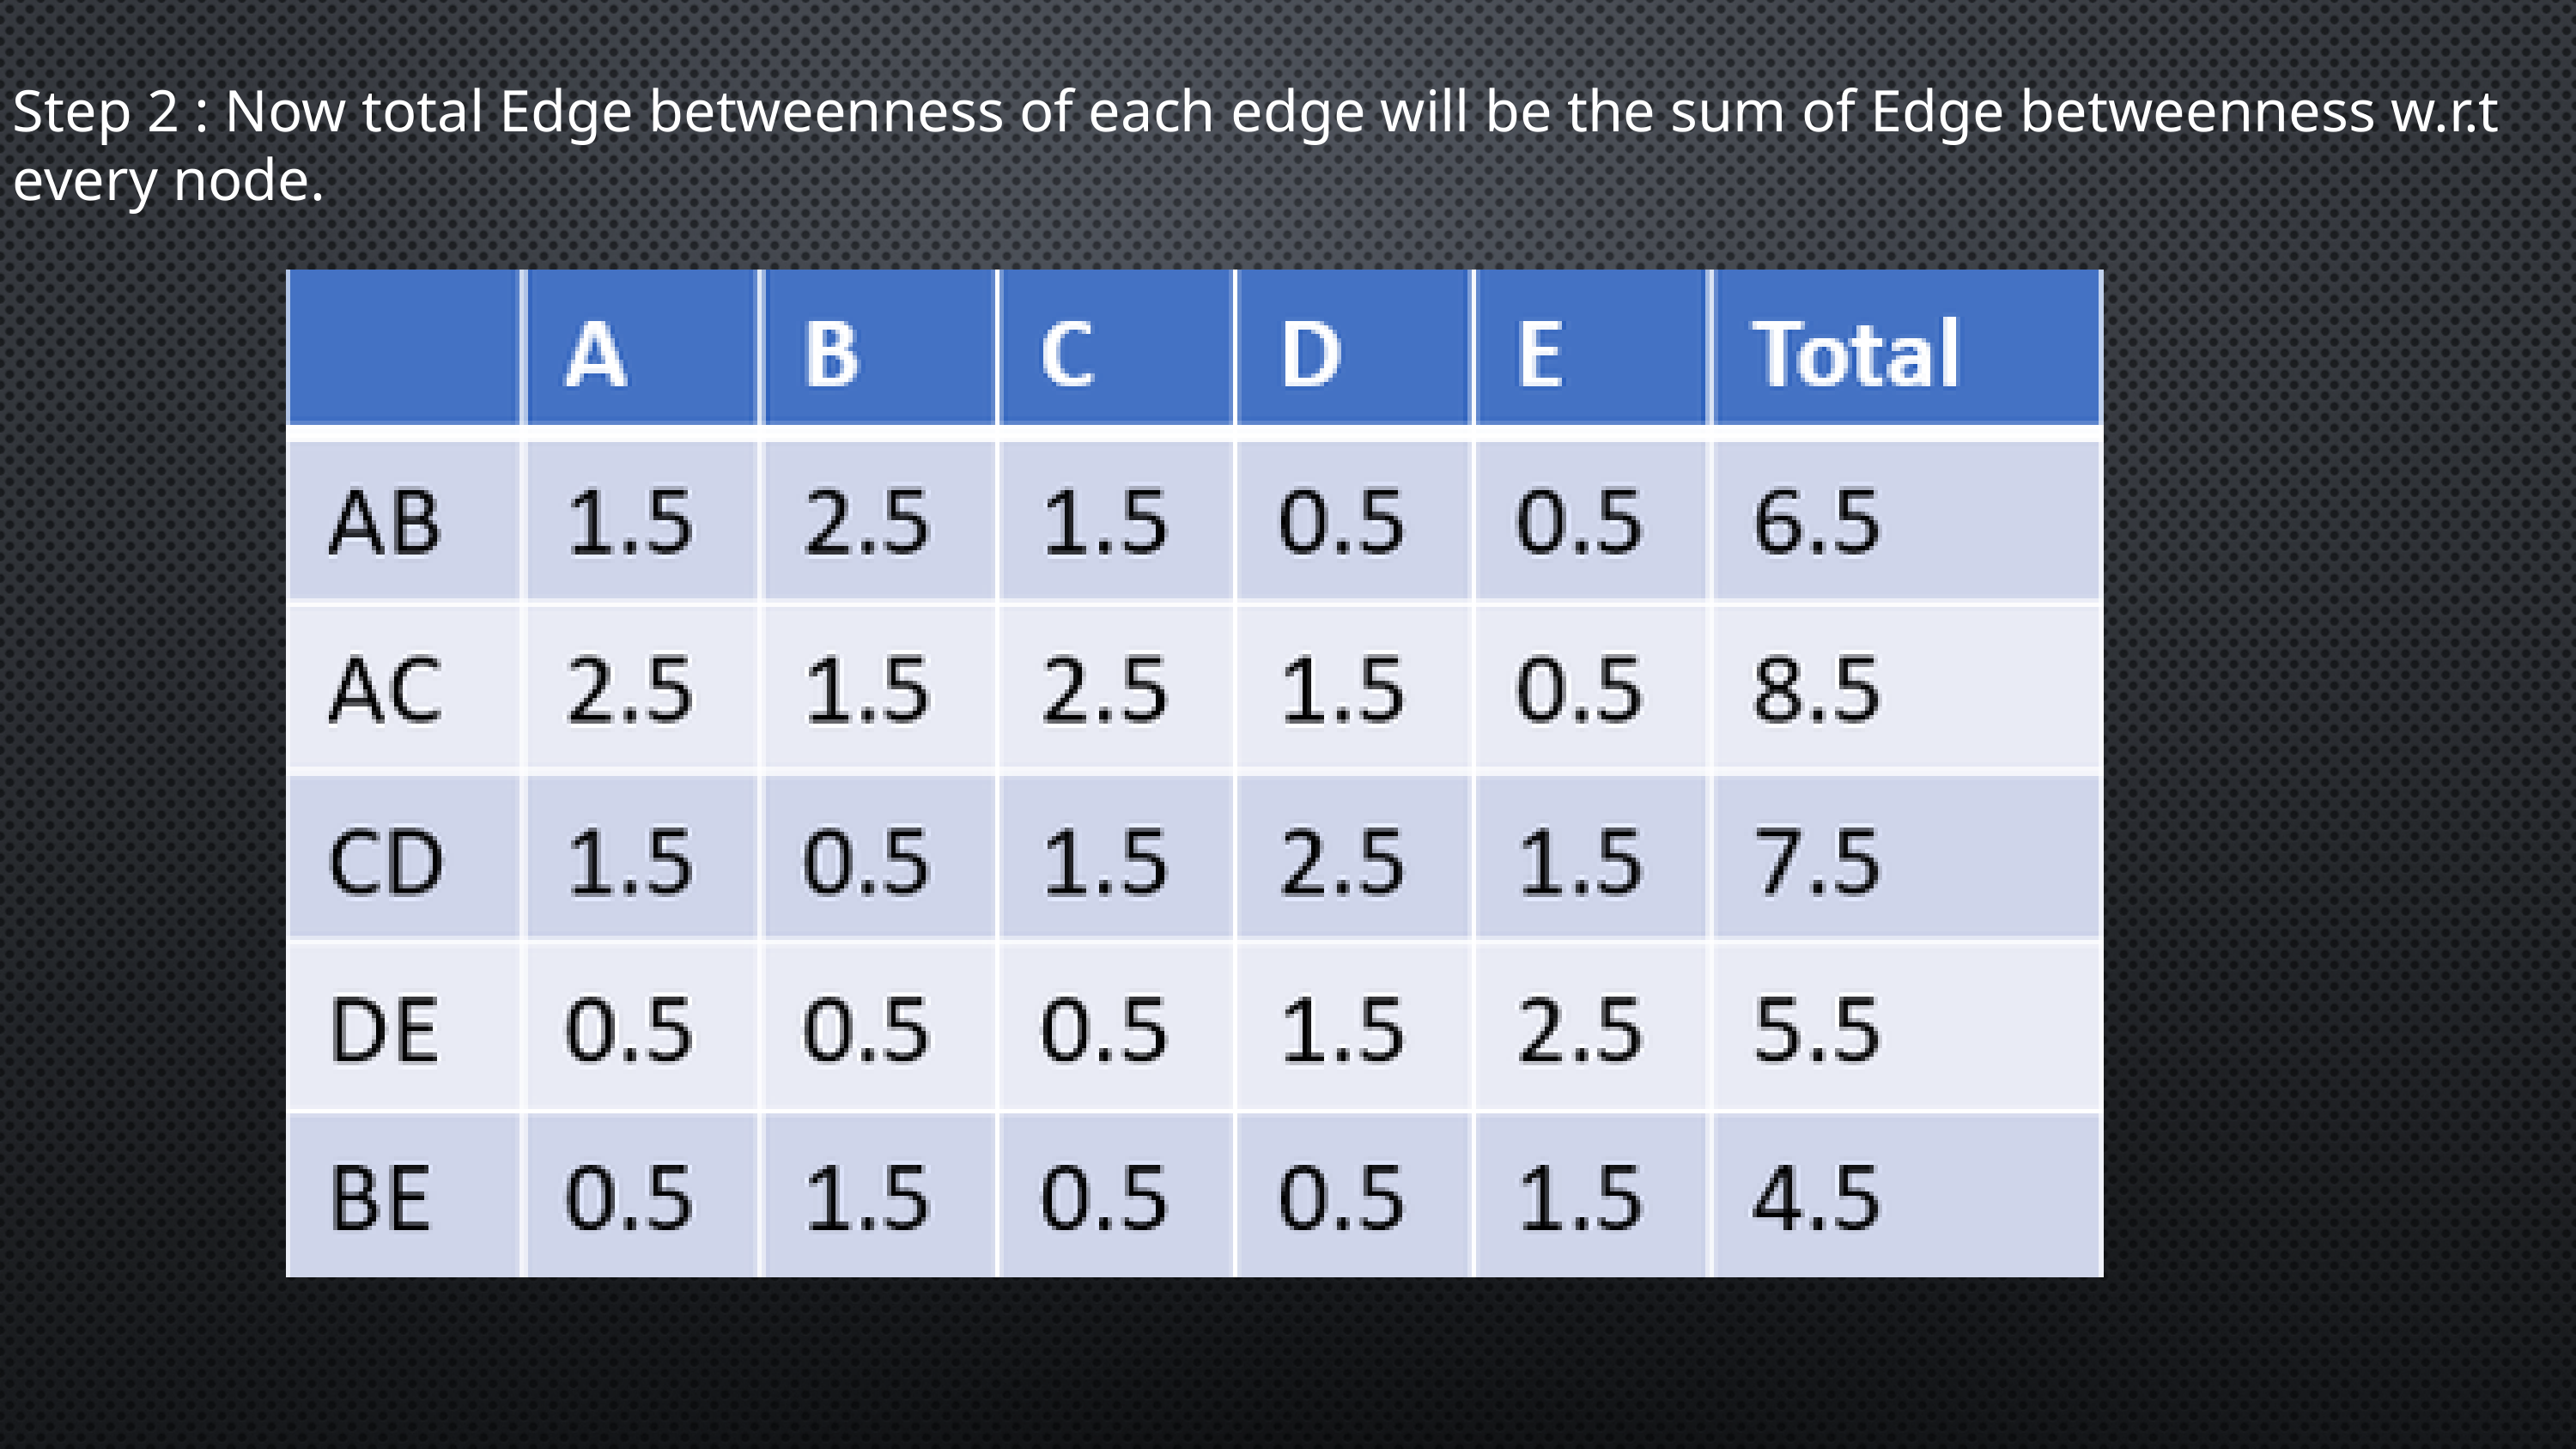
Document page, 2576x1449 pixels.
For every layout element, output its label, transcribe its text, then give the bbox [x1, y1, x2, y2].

picture [285, 270, 2105, 1282]
text_box Step 2 : Now total Edge betweenness of each edge will be the sum of Edge betweenness w.r.t every node. [0, 0, 2576, 219]
